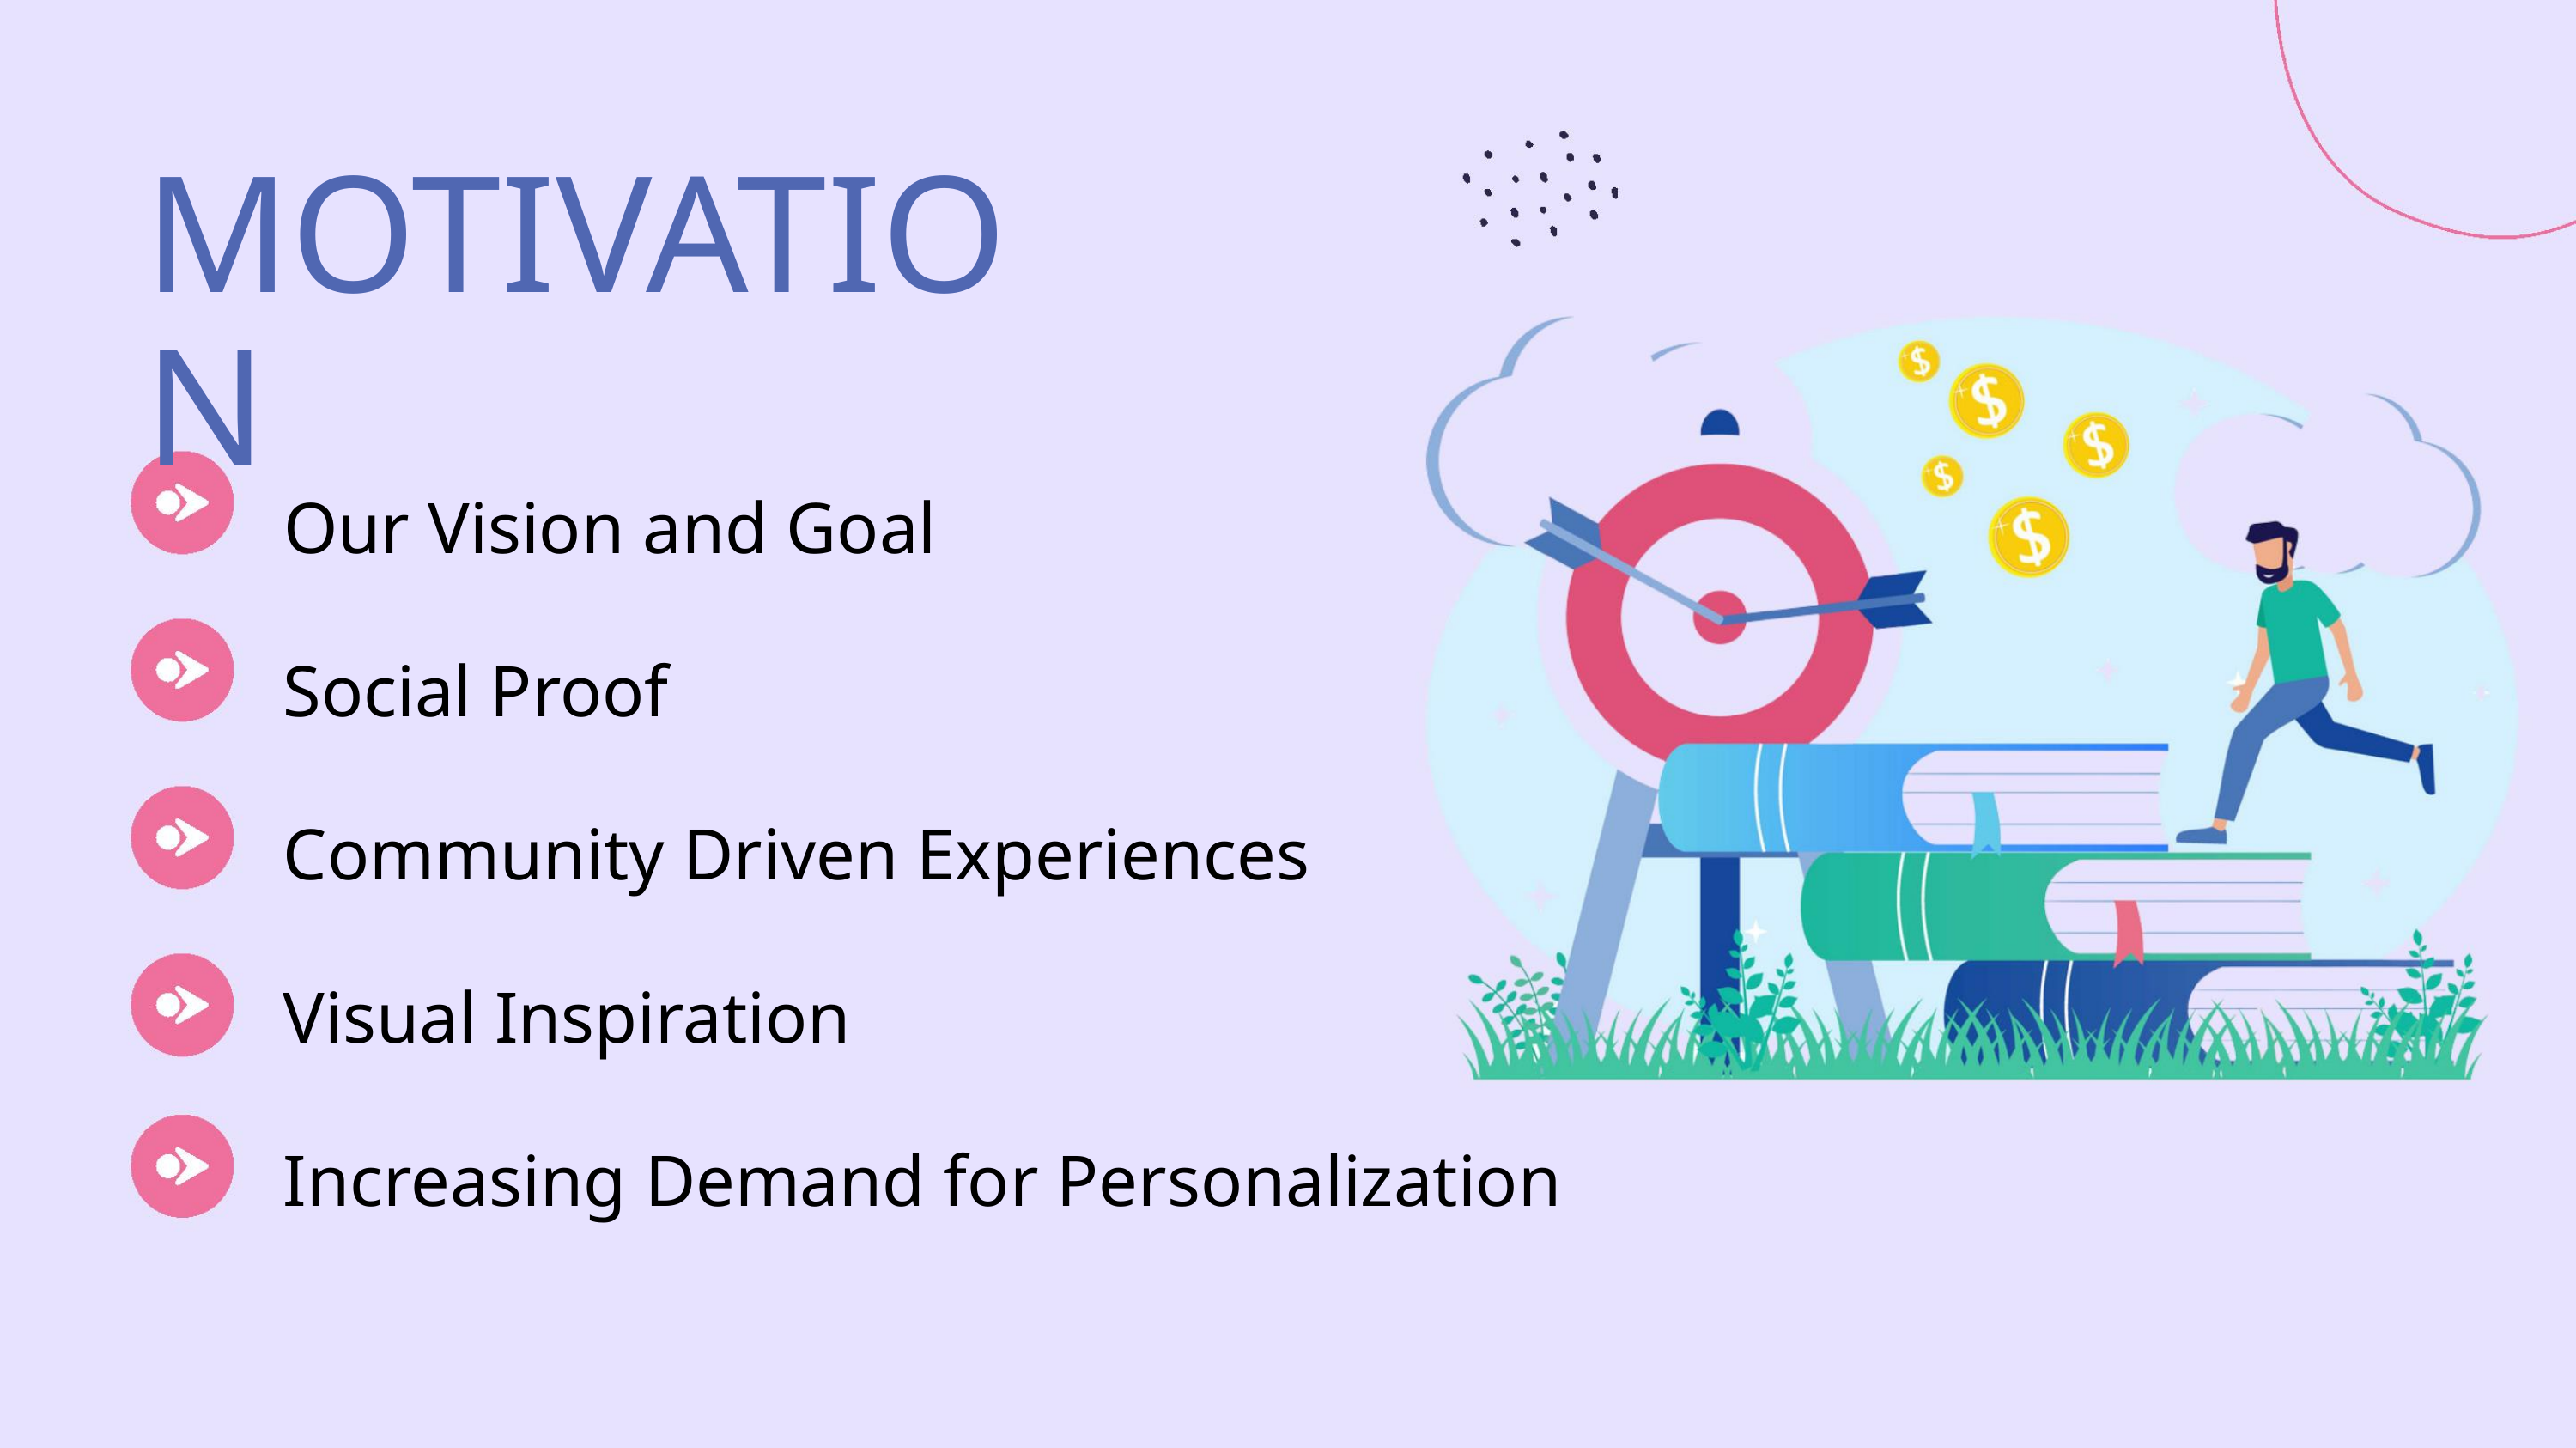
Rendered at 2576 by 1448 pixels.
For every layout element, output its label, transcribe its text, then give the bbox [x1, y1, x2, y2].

text_box MOTIVATION [144, 151, 1087, 497]
text_box [0, 0, 2576, 1448]
text_box Social Proof [283, 639, 769, 731]
text_box Our Vision and Goal [283, 476, 1028, 568]
text_box Increasing Demand for Personalization [283, 1129, 1698, 1220]
text_box Community Driven Experiences Visual Inspiration [283, 802, 1450, 1057]
